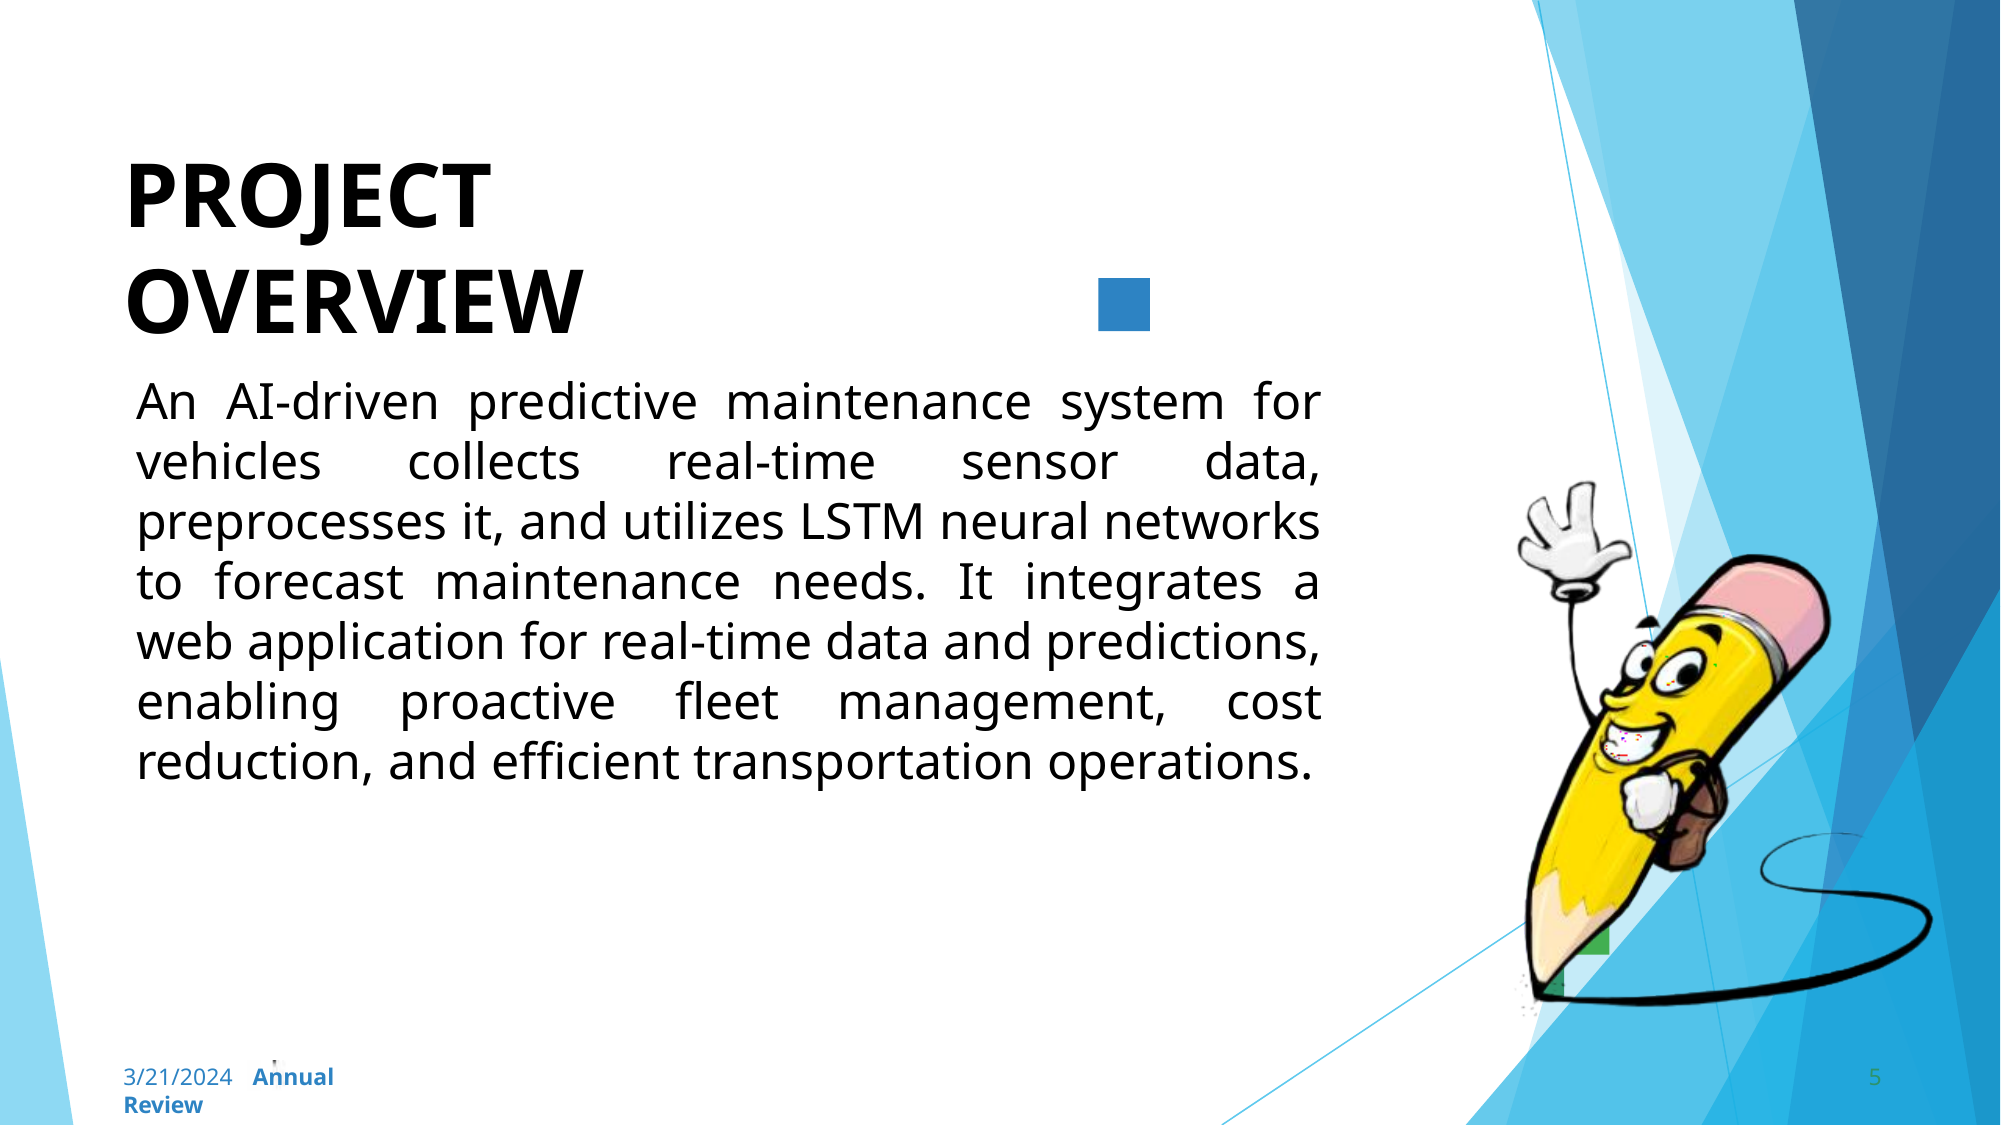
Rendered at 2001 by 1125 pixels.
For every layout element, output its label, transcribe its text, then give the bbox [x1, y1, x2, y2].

picture [110, 1060, 463, 1094]
text_box 3/21/2024 Annual Review [121, 1103, 417, 1118]
text_box An AI-driven predictive maintenance system for vehicles collects real-time sensor data, preprocesses it, and utilizes LSTM neural networks to forecast maintenance needs. It integrates a web application for real-time data and predictions, enabling proactive fleet management, cost reduction, and efficient transportation operations. [121, 362, 1338, 798]
title PROJECT OVERVIEW [121, 136, 985, 352]
slide_number 5 [1849, 1068, 1890, 1125]
text_box [1098, 278, 1150, 332]
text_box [1420, 434, 2000, 1060]
